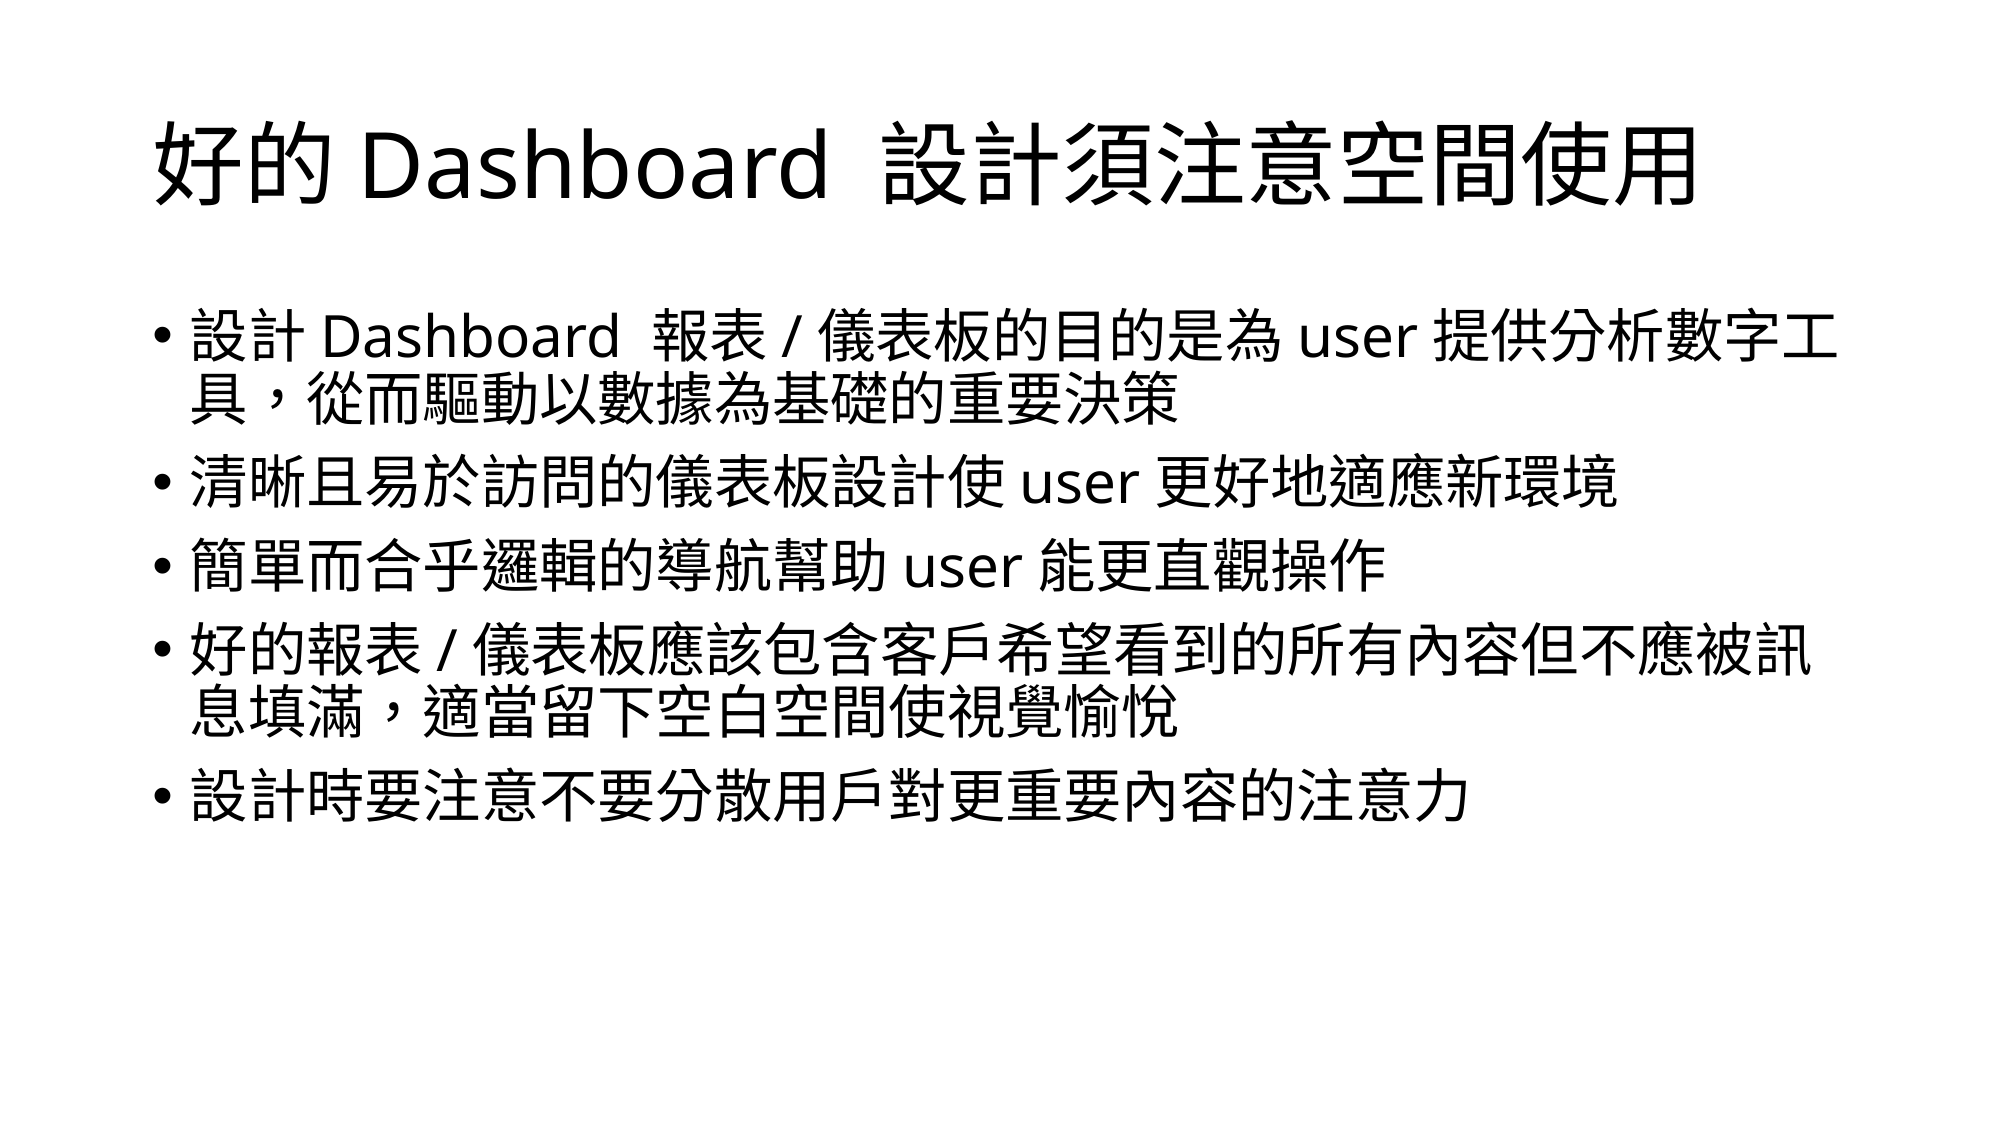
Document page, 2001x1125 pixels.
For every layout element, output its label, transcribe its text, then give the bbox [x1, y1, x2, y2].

title 好的Dashboard 設計須注意空間使用 [137, 59, 1863, 278]
list 設計Dashboard 報表/儀表板的目的是為user提供分析數字工具，從而驅動以數據為基礎的重要決策 清晰且易於訪問的儀表板設計使user更好地適應新環境 簡單而合乎邏輯的導航幫助user能更直觀操作 好的報表/儀表板應該包含客戶希望看到的所有內容但不應被訊息填滿，適當留下空白空間使視覺愉悅 設計時要注意不要分散用戶對更重要內容的注意力 [137, 299, 1863, 1014]
